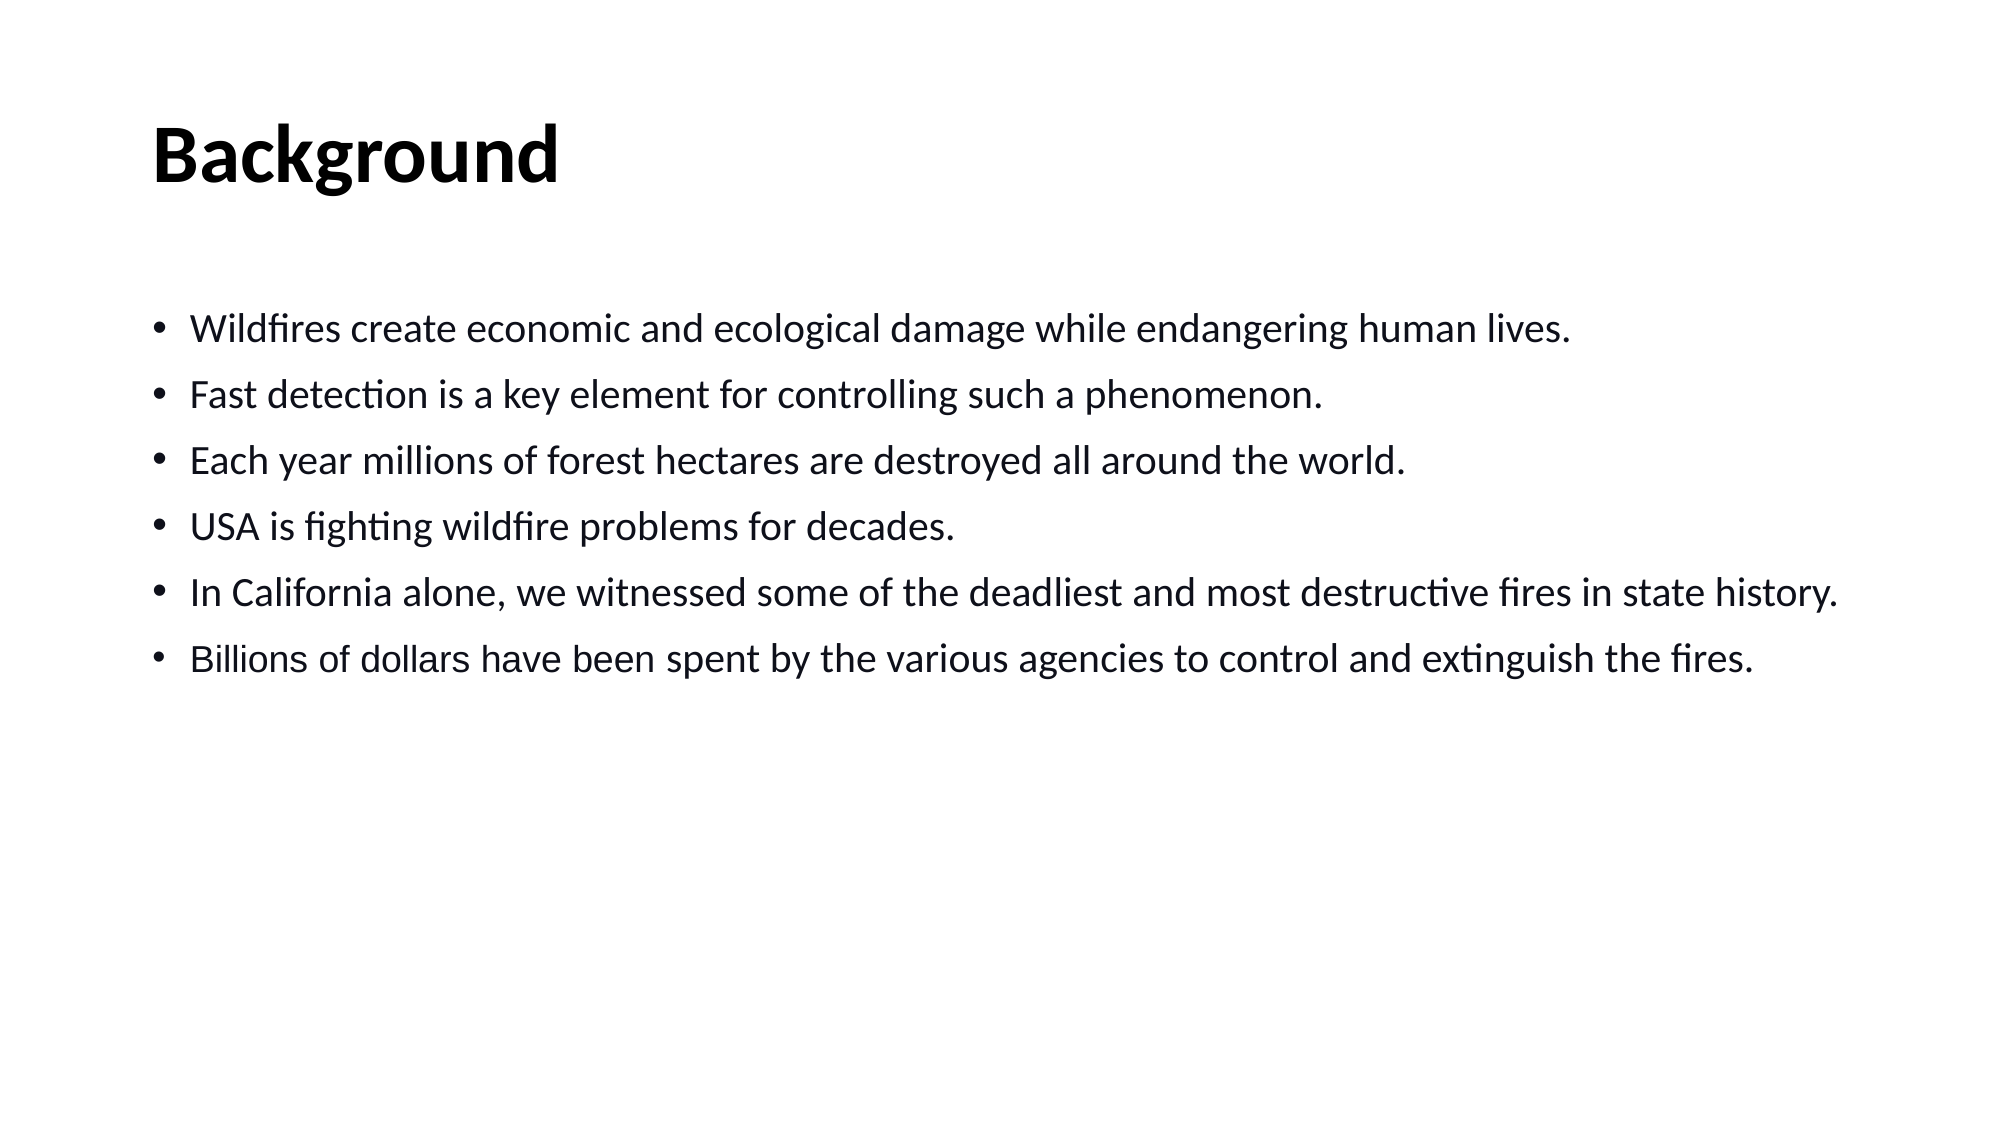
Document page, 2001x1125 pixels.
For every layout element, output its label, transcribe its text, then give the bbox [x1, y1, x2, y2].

list Wildfires create economic and ecological damage while endangering human lives. Fast detection is a key element for controlling such a phenomenon. Each year millions of forest hectares are destroyed all around the world. USA is fighting wildfire problems for decades. In California alone, we witnessed some of the deadliest and most destructive fires in state history. Billions of dollars have been spent by the various agencies to control and extinguish the fires. [137, 299, 1863, 1014]
title Background [137, 59, 1863, 252]
